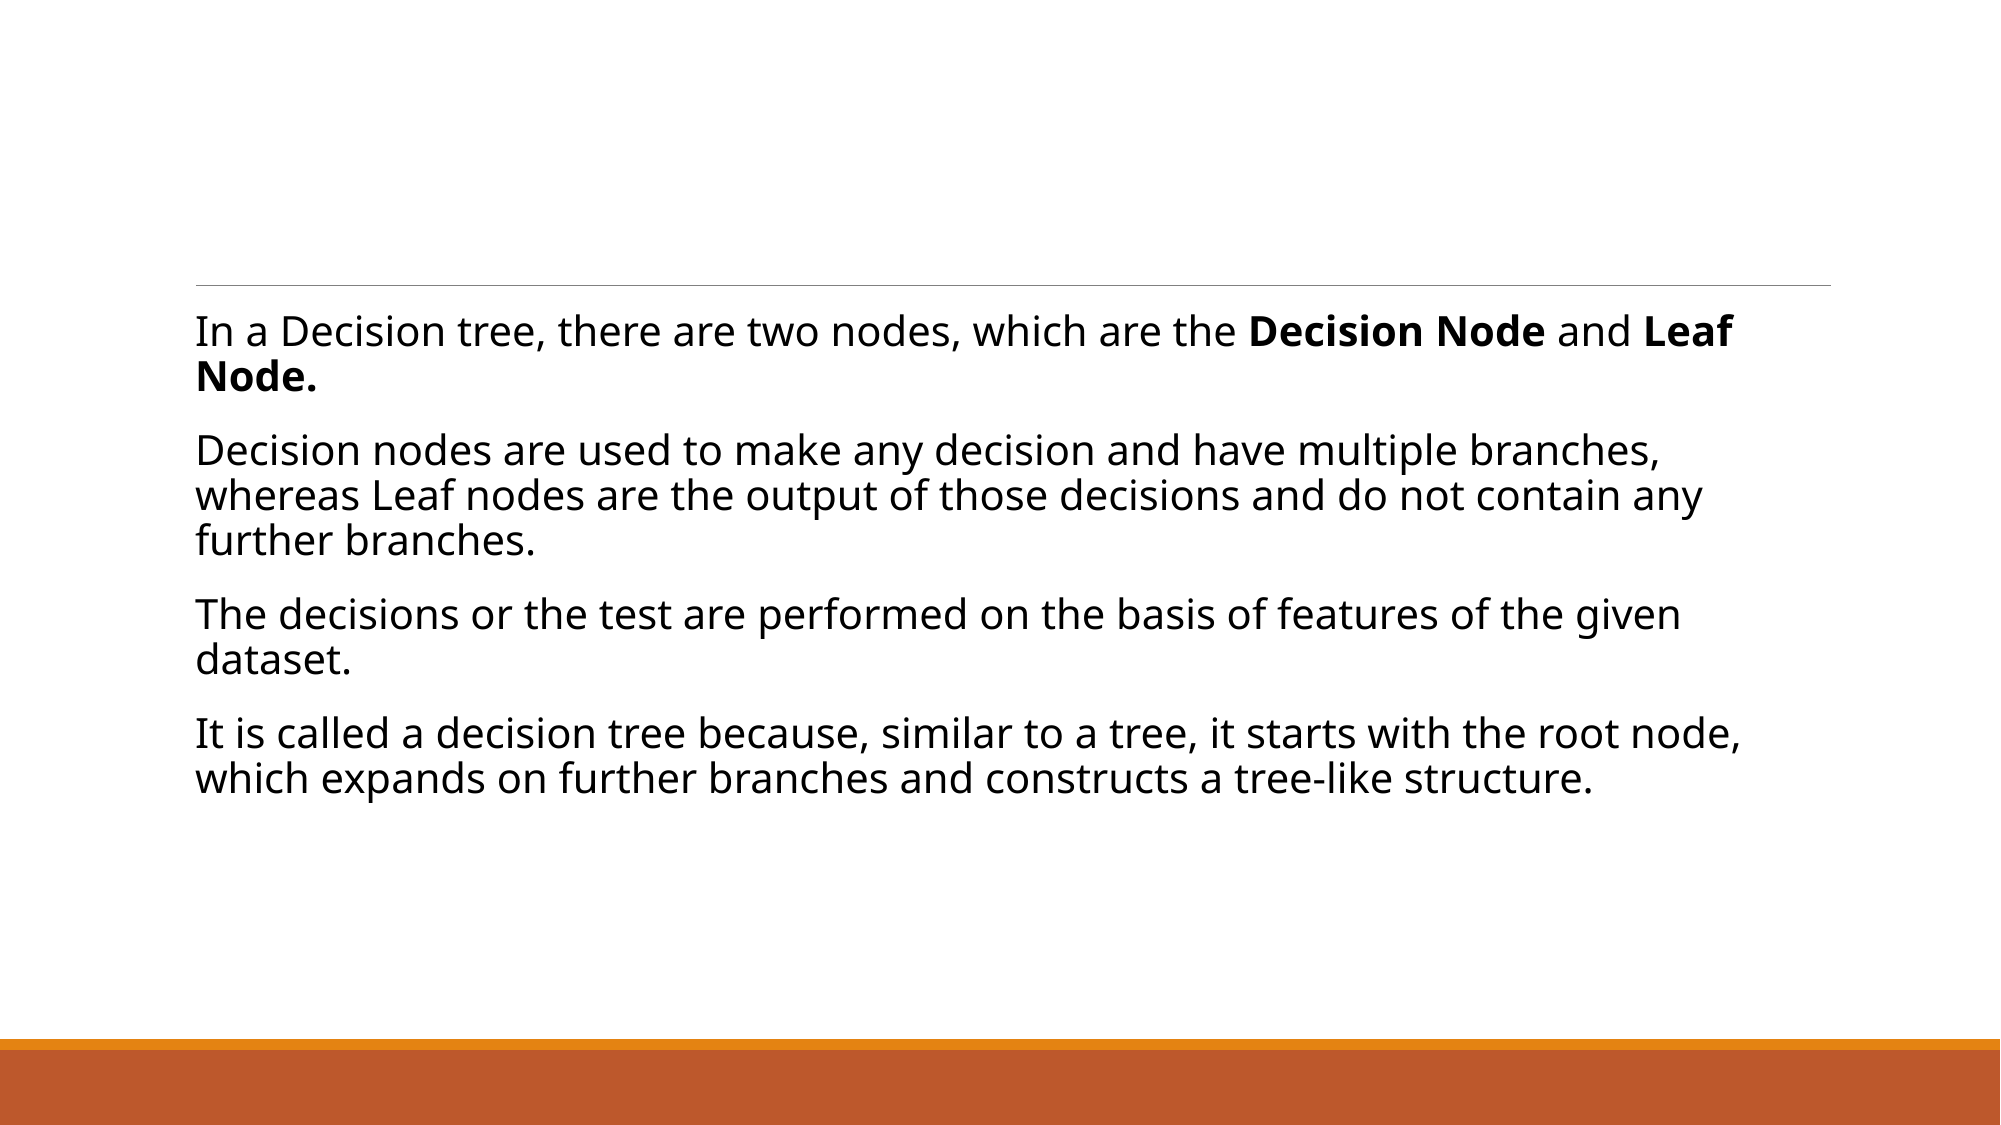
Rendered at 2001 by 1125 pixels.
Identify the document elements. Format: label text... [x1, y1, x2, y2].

list In a Decision tree, there are two nodes, which are the Decision Node and Leaf Node. Decision nodes are used to make any decision and have multiple branches, whereas Leaf nodes are the output of those decisions and do not contain any further branches. The decisions or the test are performed on the basis of features of the given dataset. It is called a decision tree because, similar to a tree, it starts with the root node, which expands on further branches and constructs a tree-like structure. [180, 302, 1830, 963]
